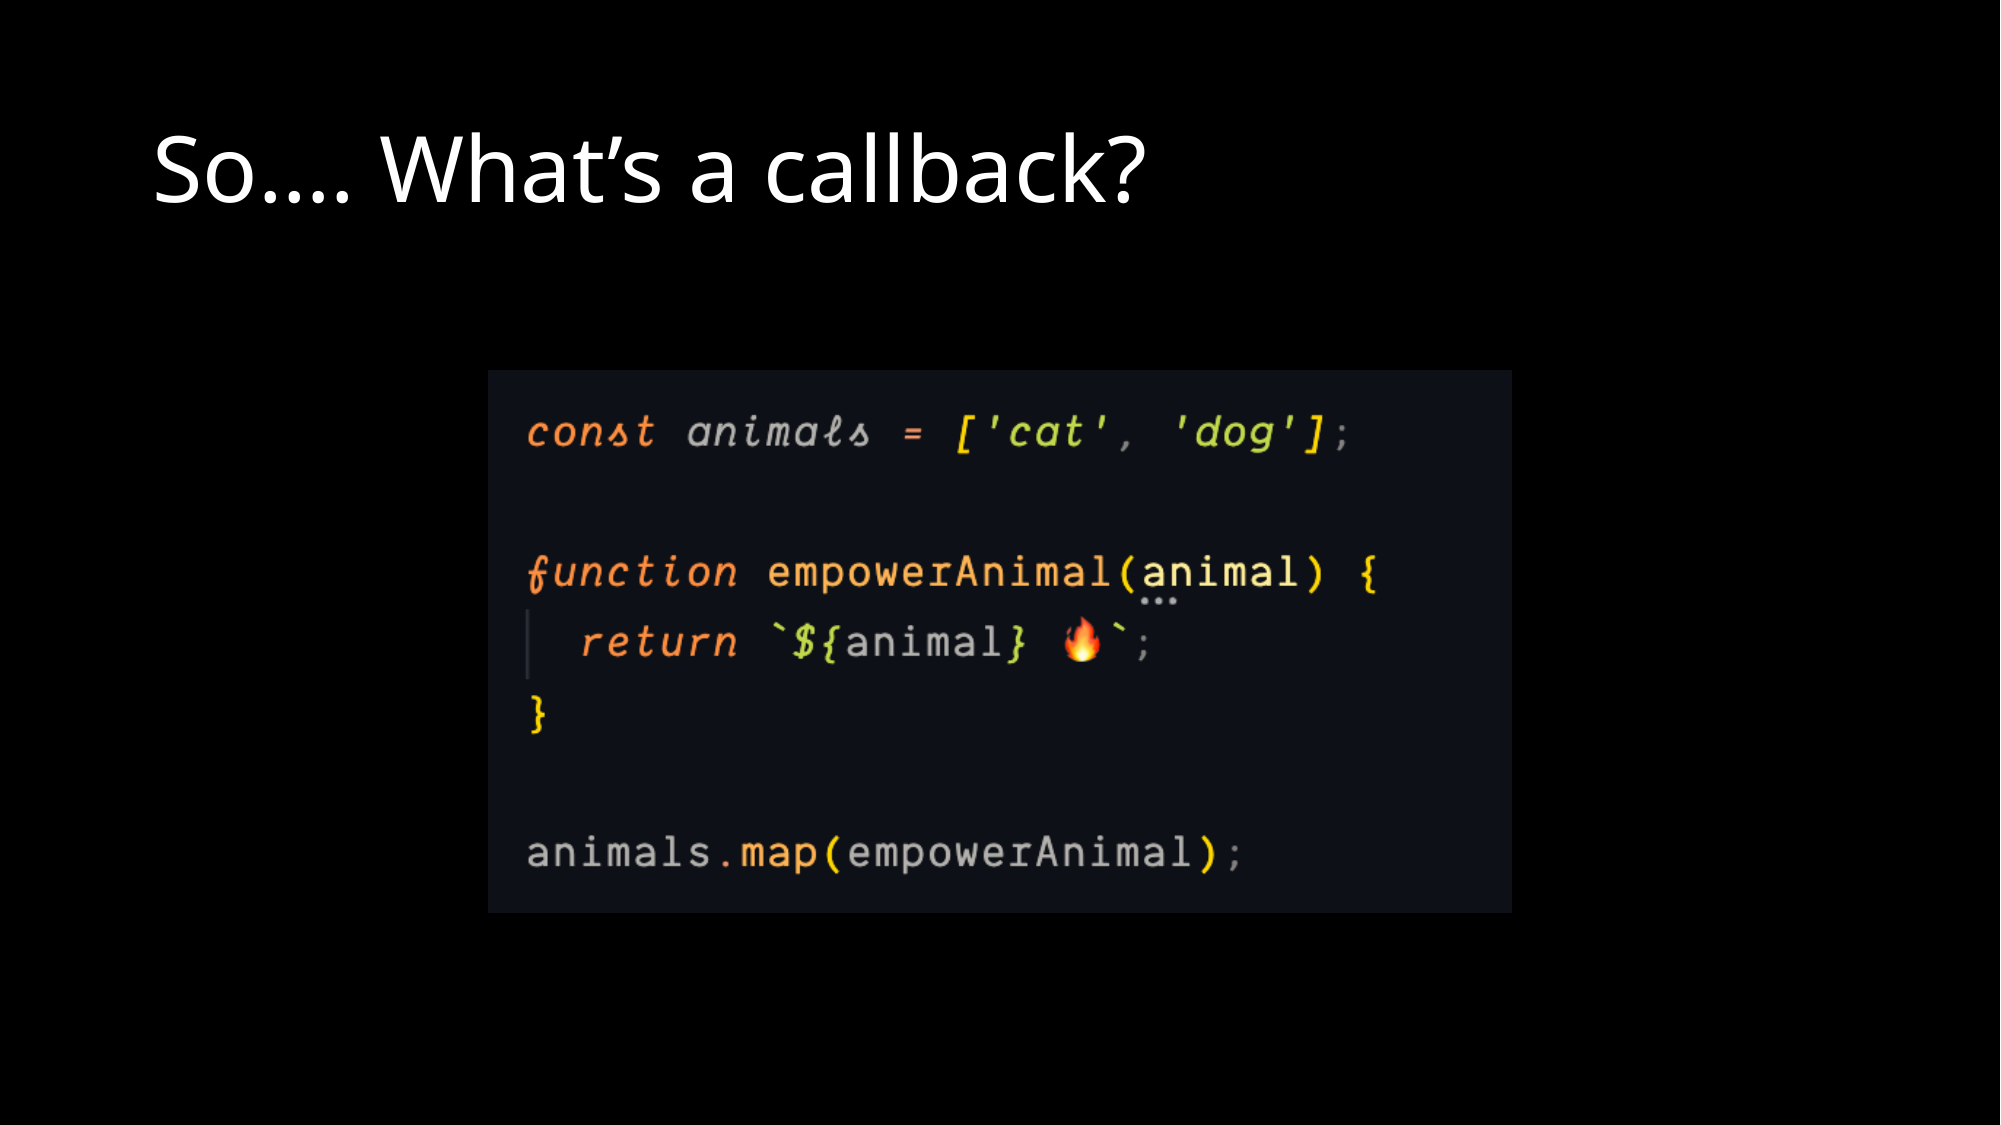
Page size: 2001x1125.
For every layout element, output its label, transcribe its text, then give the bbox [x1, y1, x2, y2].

picture [488, 370, 1512, 913]
title So…. What’s a callback? [137, 63, 1863, 282]
